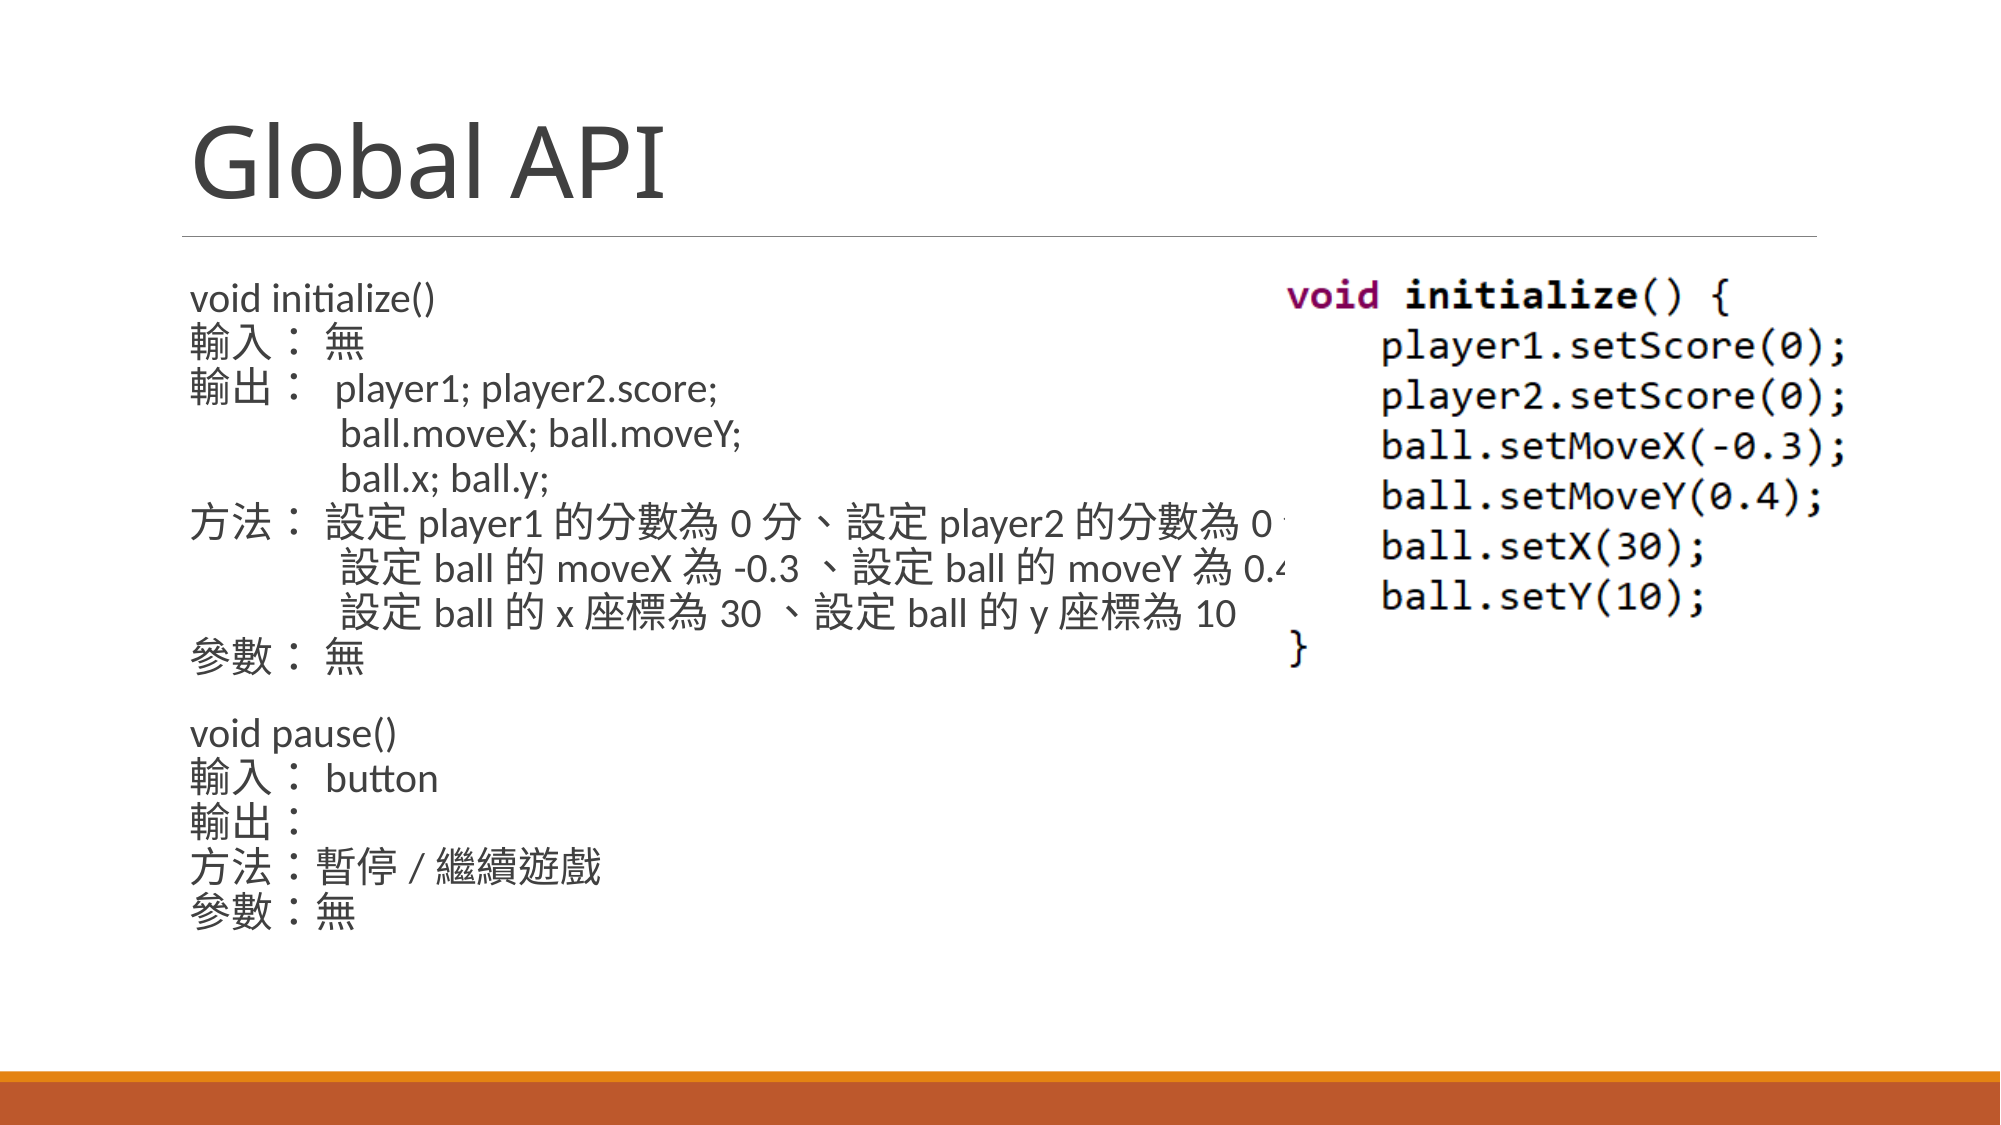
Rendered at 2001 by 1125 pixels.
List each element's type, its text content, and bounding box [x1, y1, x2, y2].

picture [1285, 268, 1849, 671]
title Global API [174, 0, 1825, 227]
list void initialize() 輸入： 無 輸出： player1; player2.score; ball.moveX; ball.moveY; ball.x; ball.y; 方法： 設定player1的分數為0分、設定player2的分數為0分、 設定ball的moveX為-0.3、設定ball的moveY為0.4、 設定ball的x座標為30、設定ball的y座標為10 參數： 無 void pause() 輸入：button 輸出： 方法：暫停/繼續遊戲 參數：無 [174, 268, 1825, 1091]
